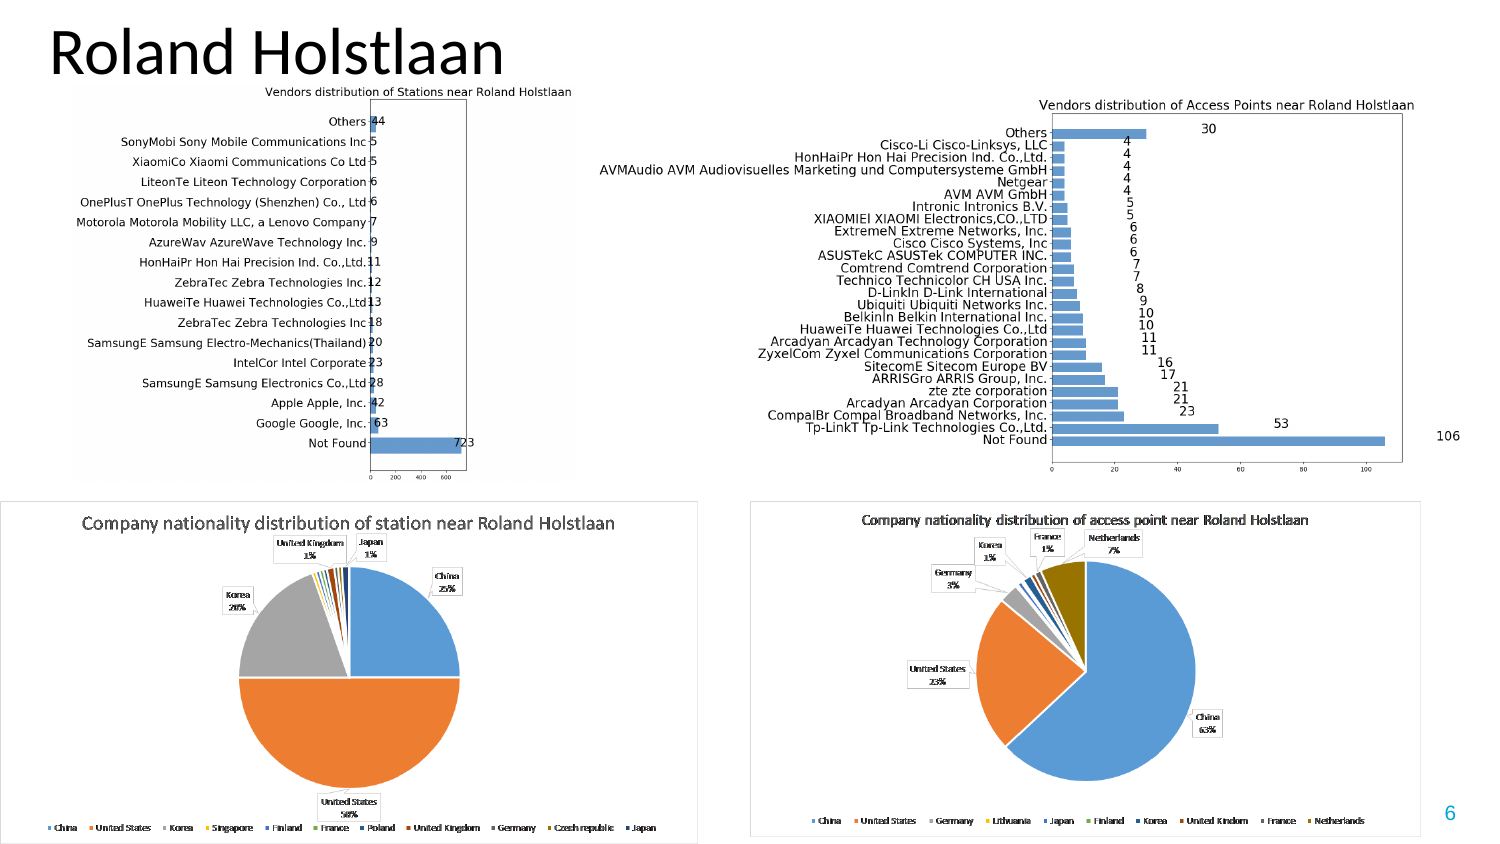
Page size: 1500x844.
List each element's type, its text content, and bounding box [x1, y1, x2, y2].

picture [72, 82, 576, 484]
text_box Roland Holstlaan [0, 0, 556, 95]
picture [0, 501, 698, 844]
picture [595, 95, 1465, 478]
picture [749, 501, 1422, 838]
